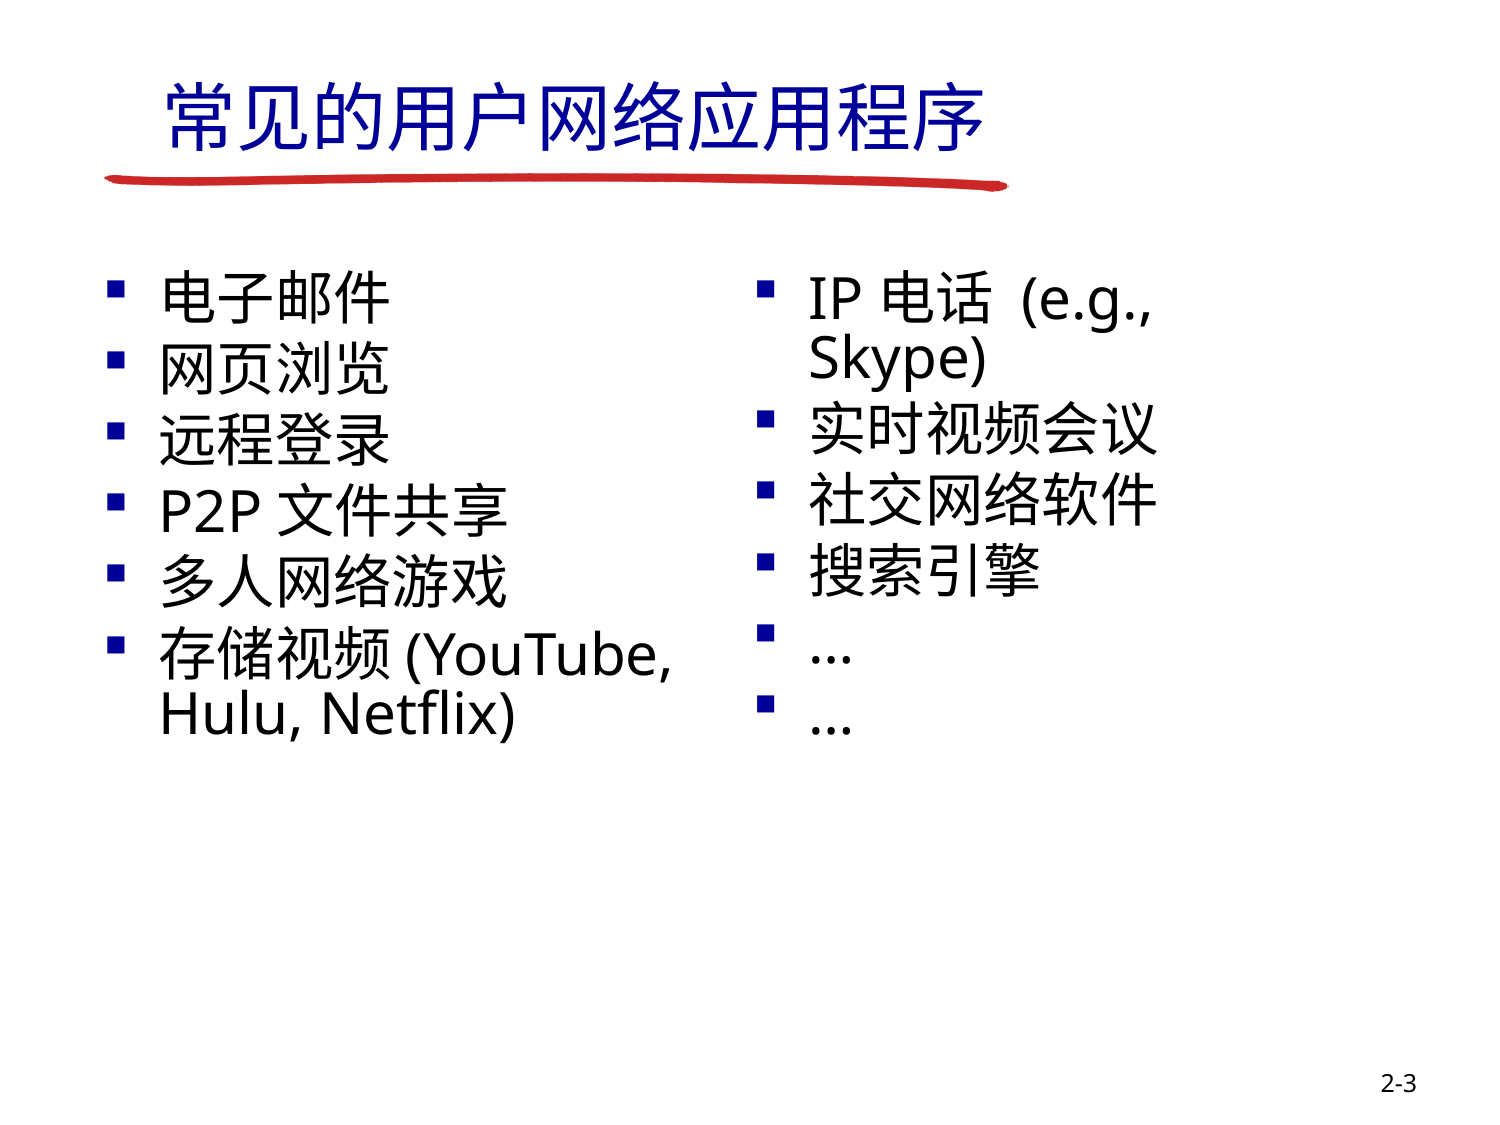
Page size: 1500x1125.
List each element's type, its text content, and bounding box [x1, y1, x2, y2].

list IP电话 (e.g., Skype) 实时视频会议 社交网络软件 搜索引擎 … … [737, 264, 1363, 1027]
picture [99, 167, 1019, 197]
list 电子邮件 网页浏览 远程登录 P2P文件共享 多人网络游戏 存储视频(YouTube, Hulu, Netflix) [87, 264, 713, 1027]
slide_number 2-3 [1365, 1059, 1477, 1106]
title 常见的用户网络应用程序 [146, 22, 1422, 210]
